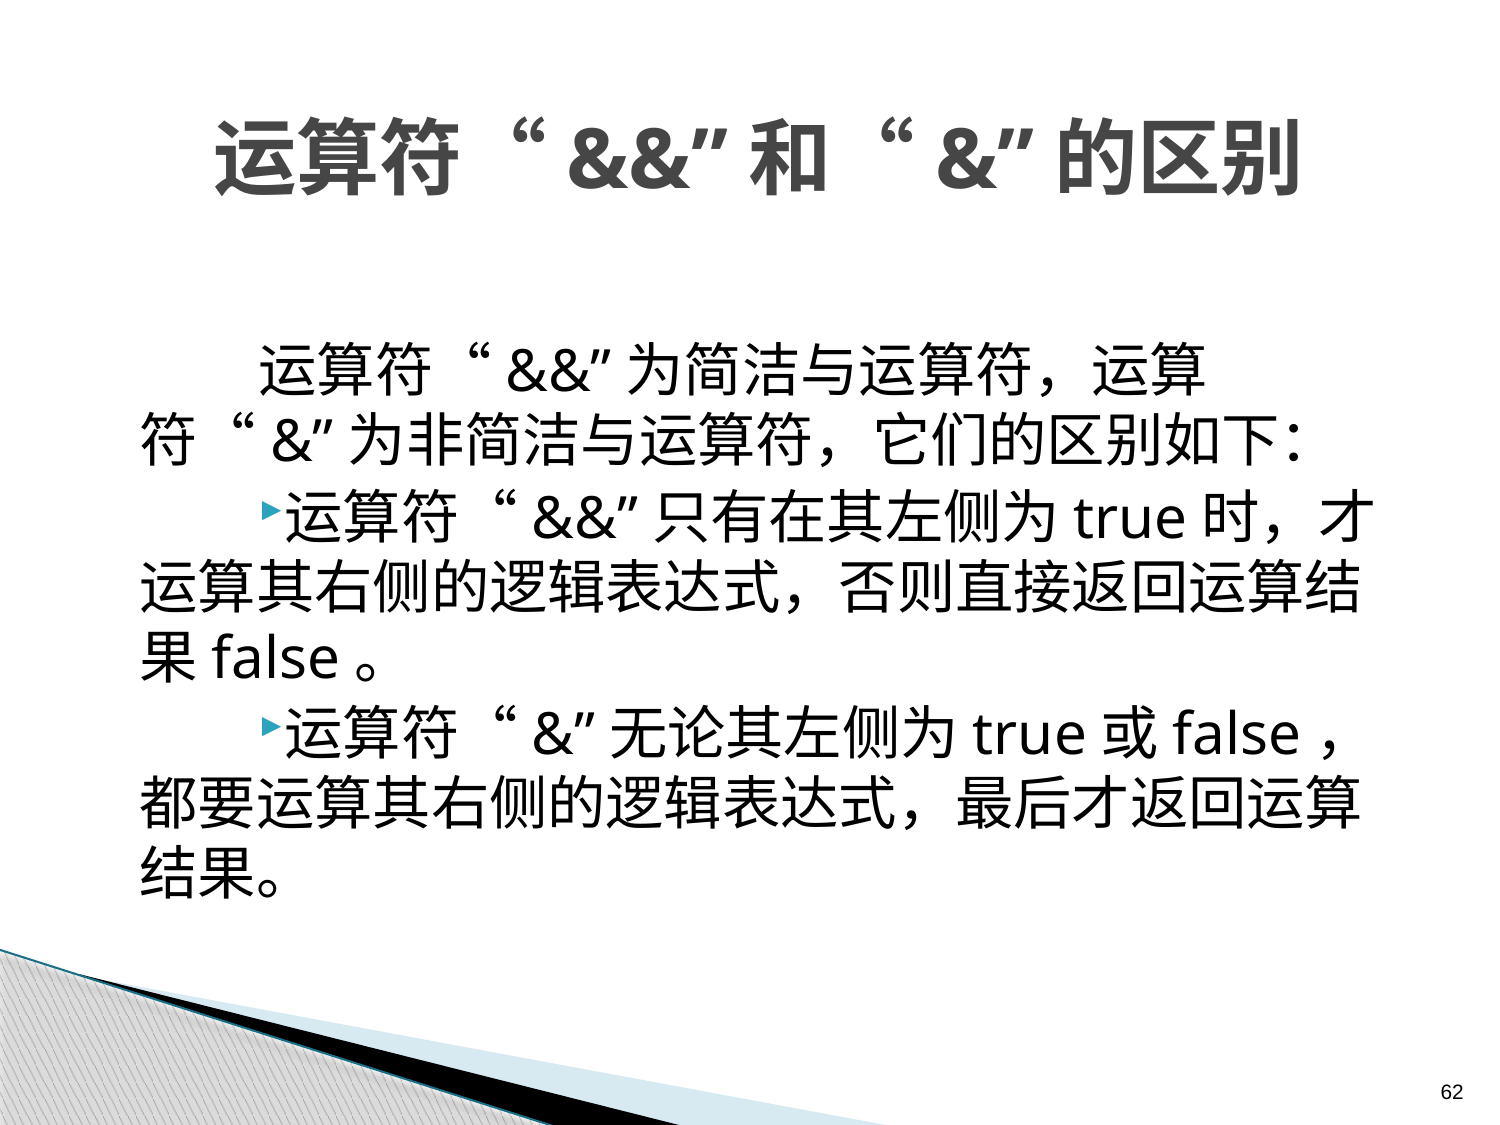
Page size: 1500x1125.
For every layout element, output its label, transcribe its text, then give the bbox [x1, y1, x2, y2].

text_box [330, 1059, 542, 1125]
text_box [0, 953, 124, 994]
title 运算符“&&”和“&”的区别 [188, 35, 1329, 275]
list 运算符“&&”为简洁与运算符，运算符“&”为非简洁与运算符，它们的区别如下： 运算符“&&”只有在其左侧为true时，才运算其右侧的逻辑表达式，否则直接返回运算结果false。 运算符“&”无论其左侧为true或false，都要运算其右侧的逻辑表达式，最后才返回运算结果。 [124, 326, 1400, 1059]
slide_number 62 [1418, 1051, 1479, 1112]
